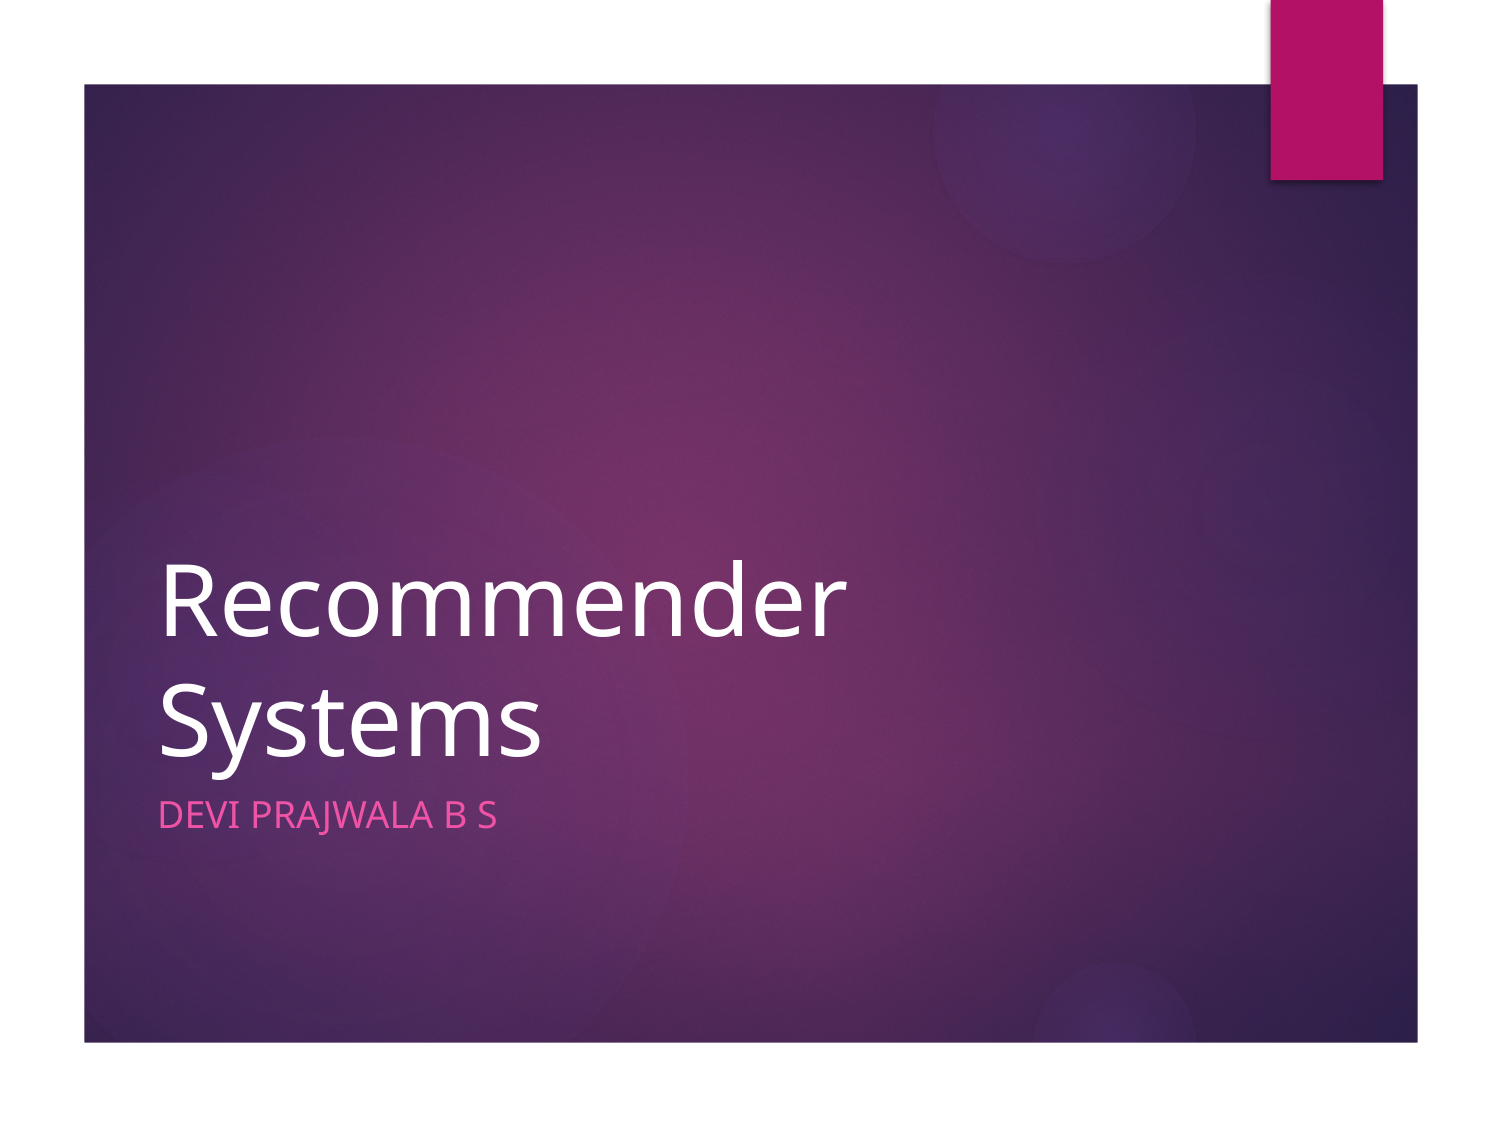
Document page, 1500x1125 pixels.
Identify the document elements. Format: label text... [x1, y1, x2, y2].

subtitle Devi Prajwala B S [142, 783, 1113, 925]
title Recommender Systems [142, 365, 1113, 783]
